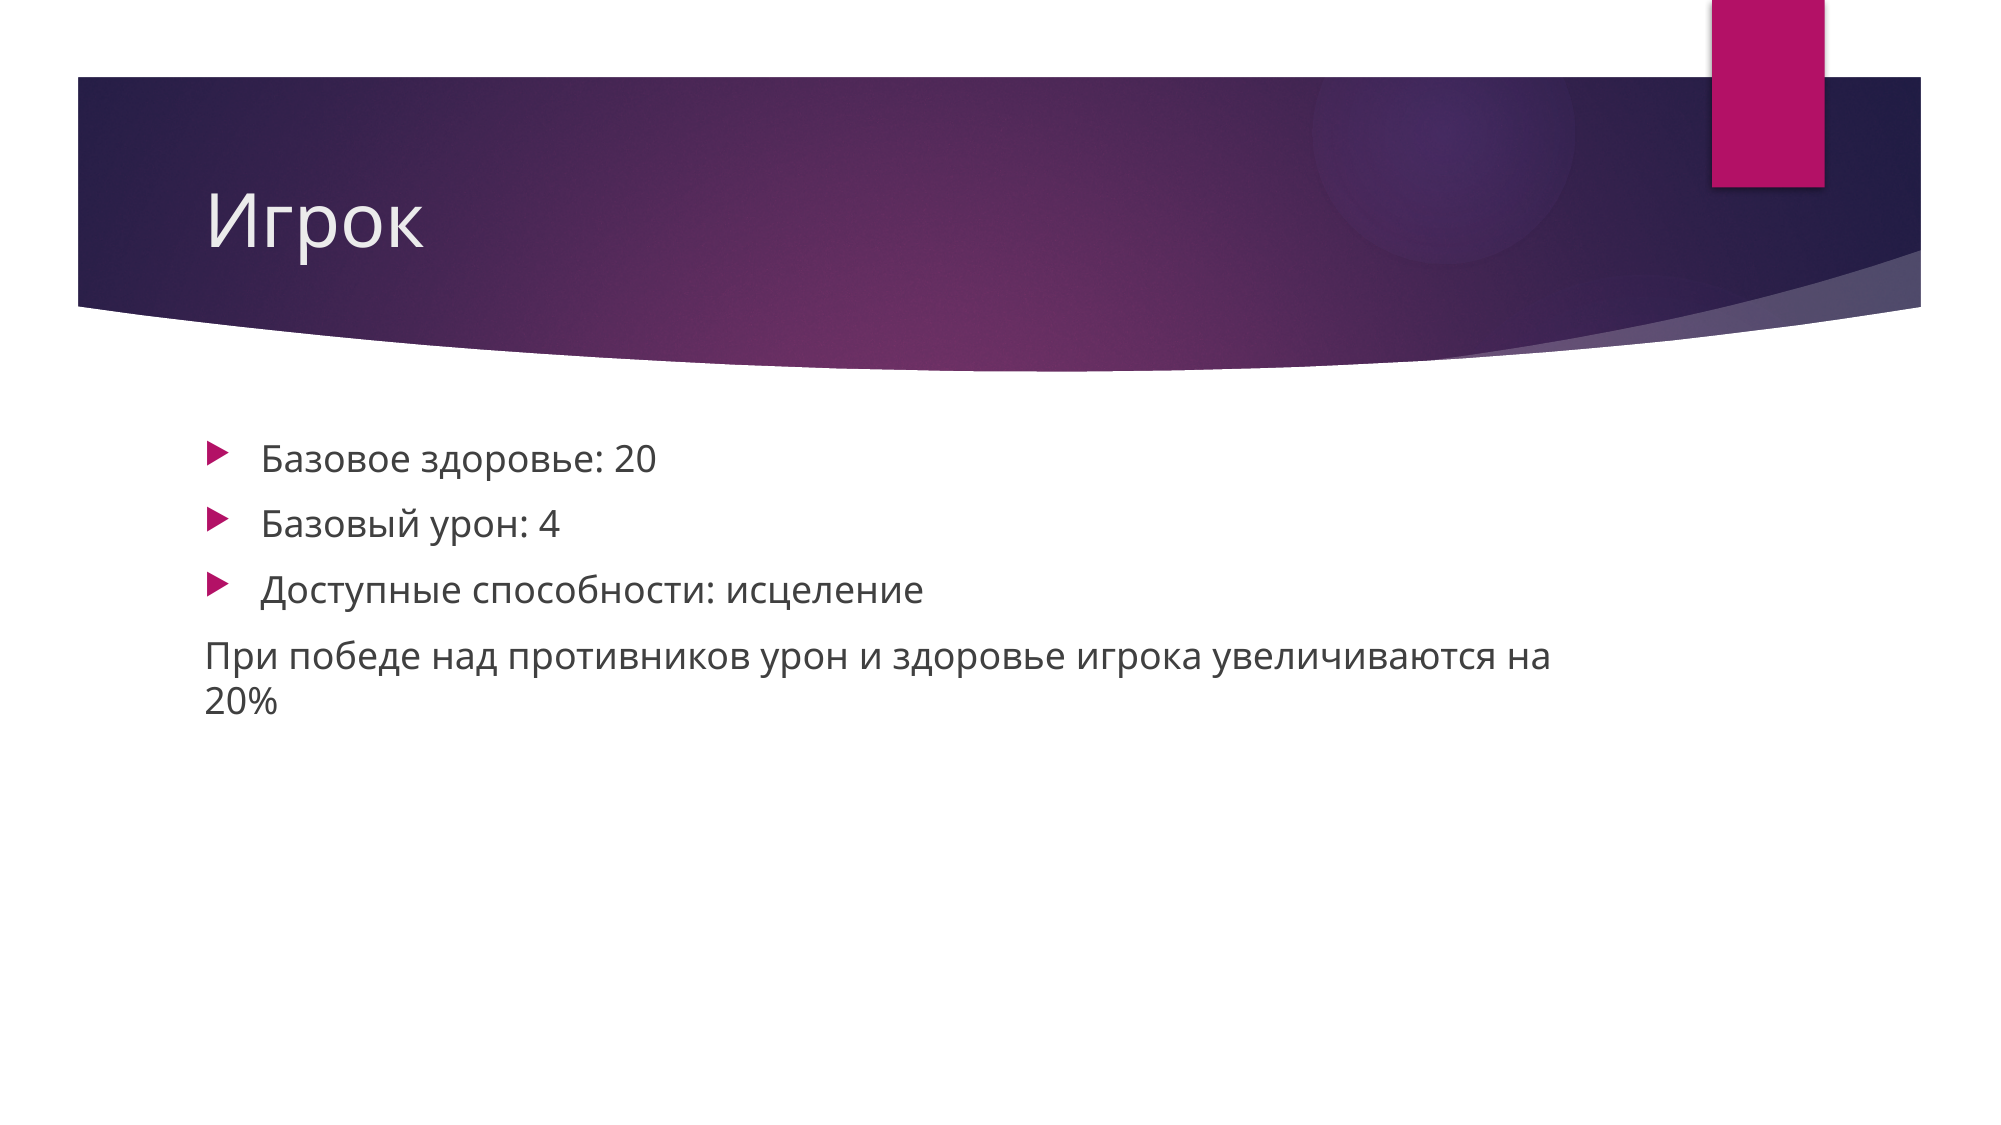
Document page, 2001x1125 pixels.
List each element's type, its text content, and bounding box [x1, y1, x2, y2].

title Игрок [189, 159, 1627, 276]
list Базовое здоровье: 20 Базовый урон: 4 Доступные способности: исцеление При победе над противников урон и здоровье игрока увеличиваются на 20% [189, 427, 1638, 988]
